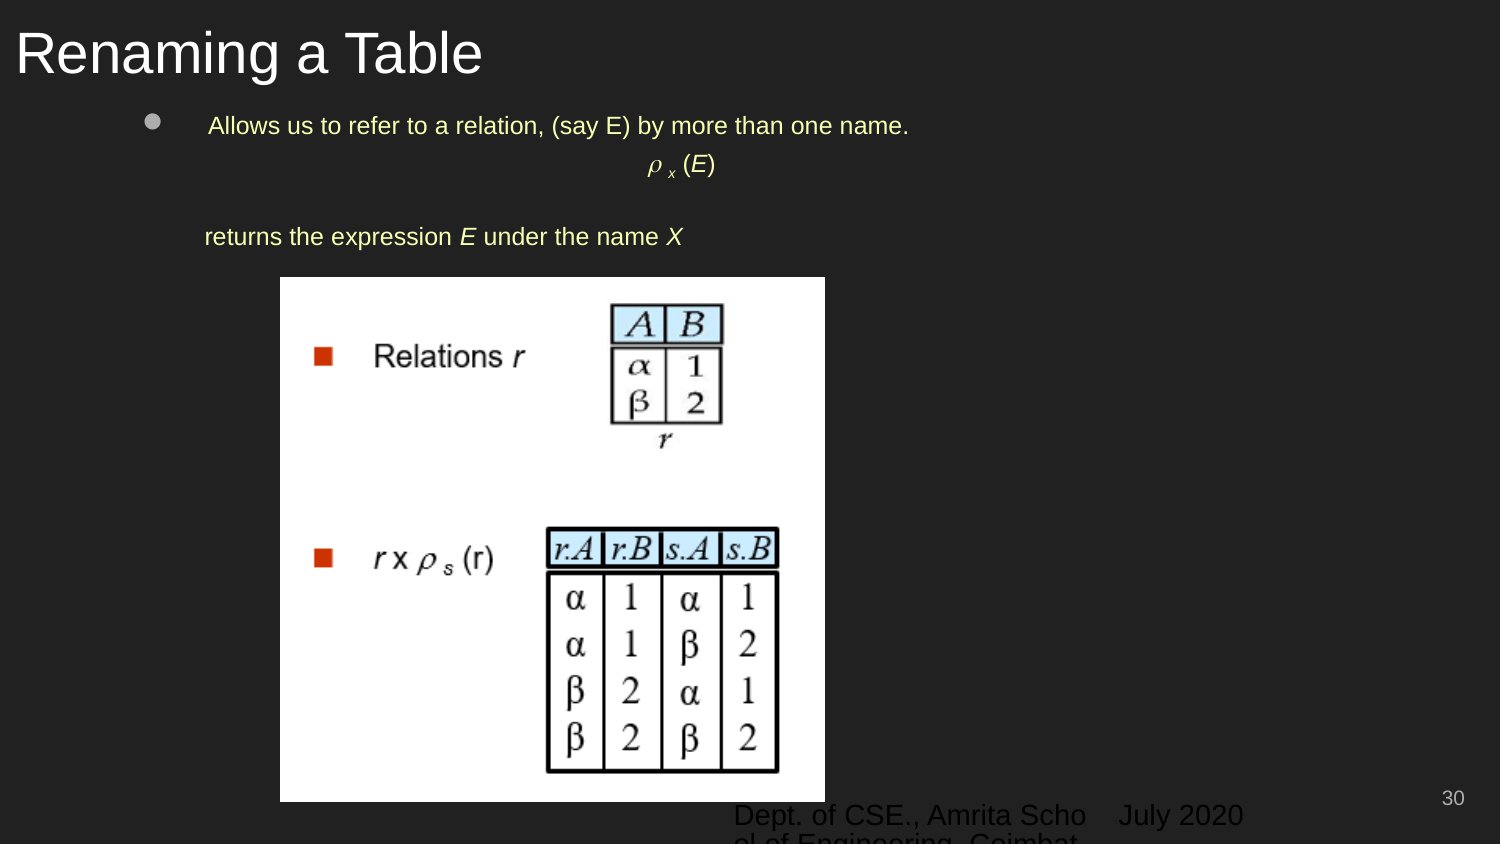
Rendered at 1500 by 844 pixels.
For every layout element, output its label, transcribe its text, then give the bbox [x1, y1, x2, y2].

list Allows us to refer to a relation, (say E) by more than one name.  x (E) returns the expression E under the name X [107, 75, 1074, 676]
footer Dept. of CSE., Amrita School of Engineering, Coimbatore [718, 788, 1105, 834]
title Renaming a Table [0, 0, 1398, 94]
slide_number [1105, 788, 1419, 834]
picture [280, 276, 825, 803]
slide_number 30 [1389, 764, 1480, 830]
